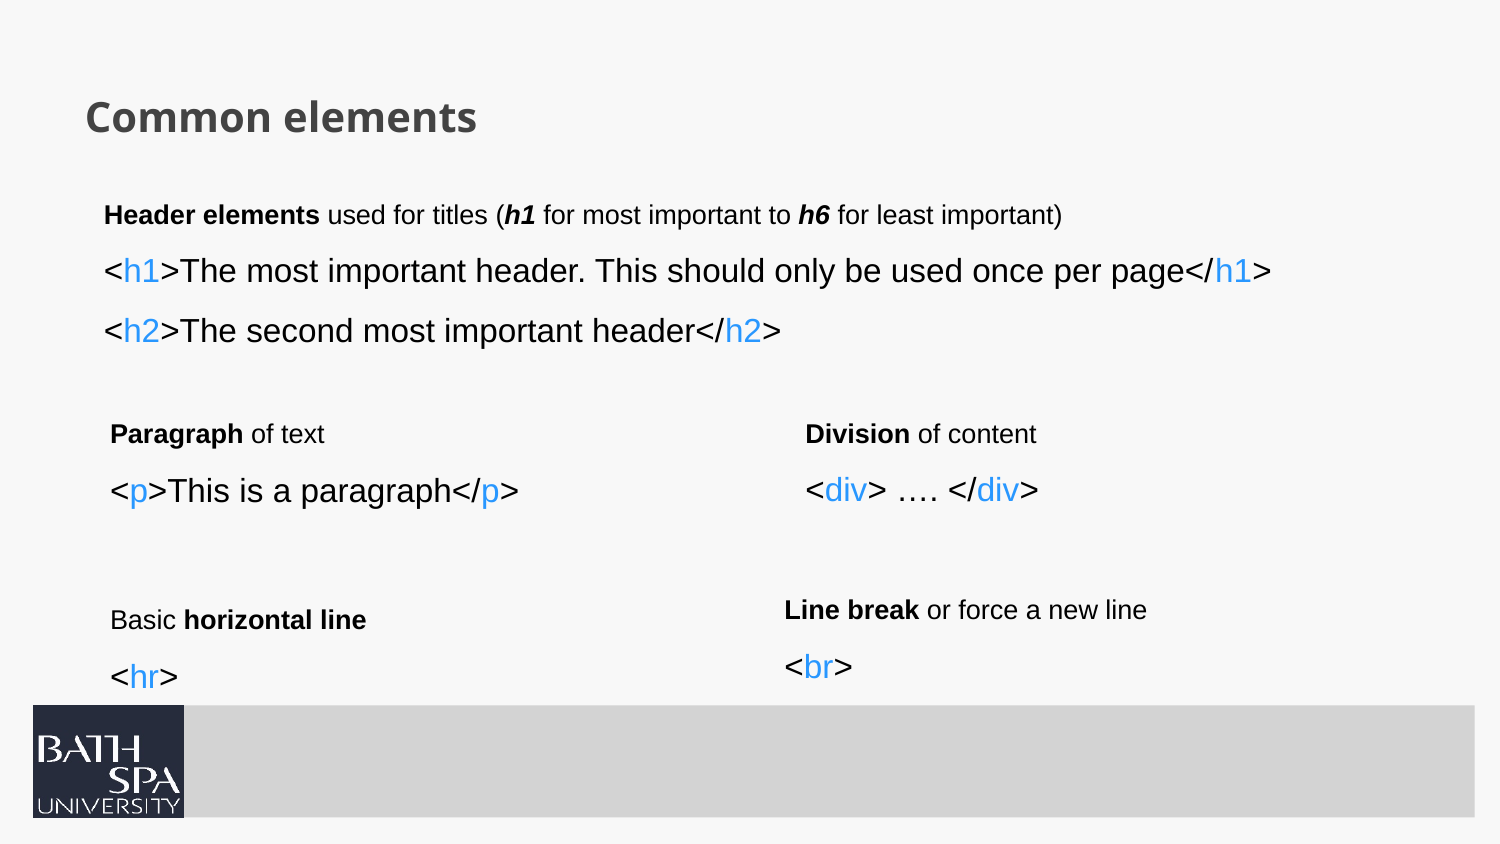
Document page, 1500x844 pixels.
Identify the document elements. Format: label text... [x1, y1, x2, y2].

picture [33, 705, 184, 818]
text_box Line break or force a new line <br> [769, 561, 1202, 716]
text_box Division of content <div> …. </div> [790, 384, 1104, 513]
text_box Basic horizontal line <hr> [95, 571, 542, 726]
text_box Header elements used for titles (h1 for most important to h6 for least important) <h1>The most important header. This should only be used once per page</h1> <h2>The second most important header</h2> [88, 165, 1317, 372]
text_box Paragraph of text <p>This is a paragraph</p> [95, 385, 1024, 540]
title Common elements [69, 78, 1426, 153]
